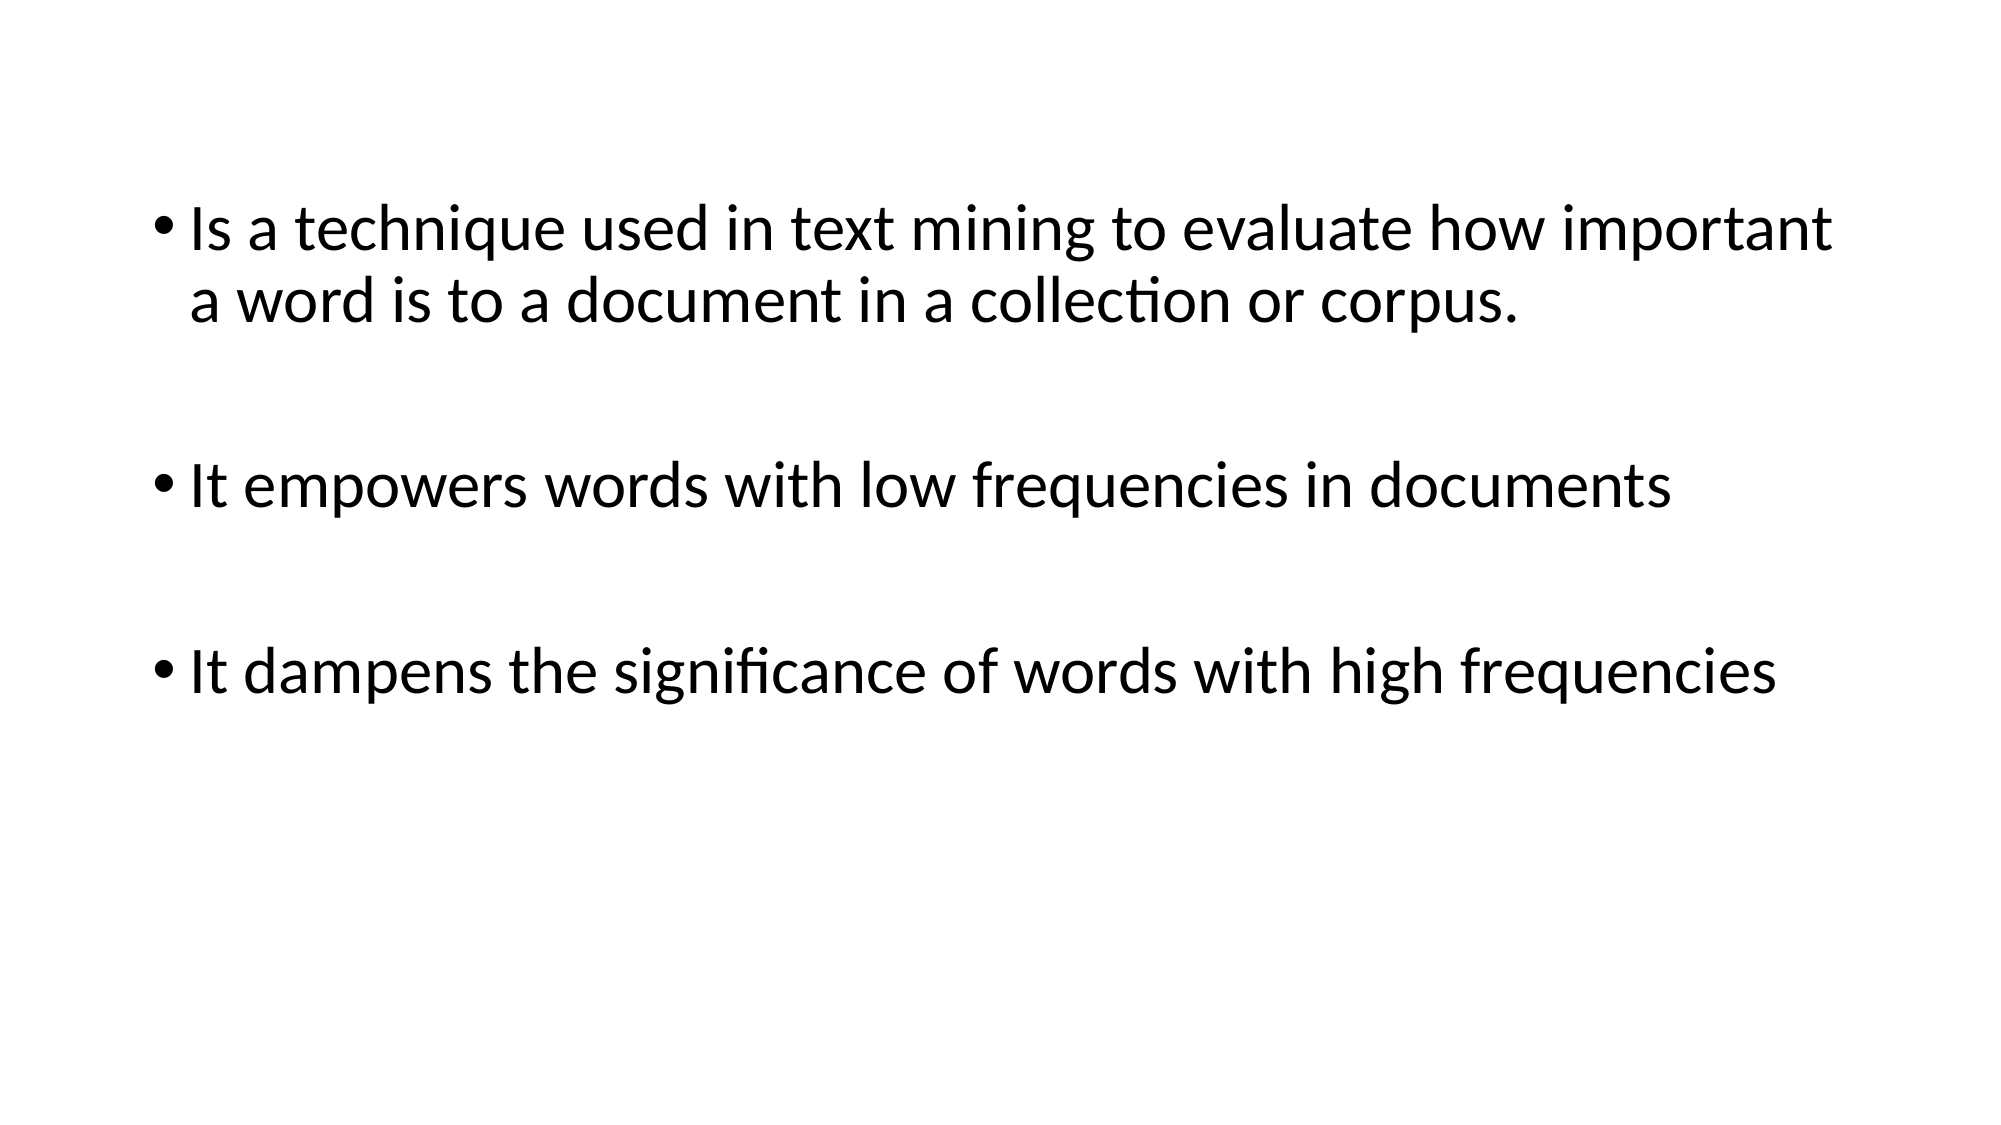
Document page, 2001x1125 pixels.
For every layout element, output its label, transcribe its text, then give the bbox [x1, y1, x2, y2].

list Is a technique used in text mining to evaluate how important a word is to a document in a collection or corpus. It empowers words with low frequencies in documents It dampens the significance of words with high frequencies [137, 84, 1863, 1014]
